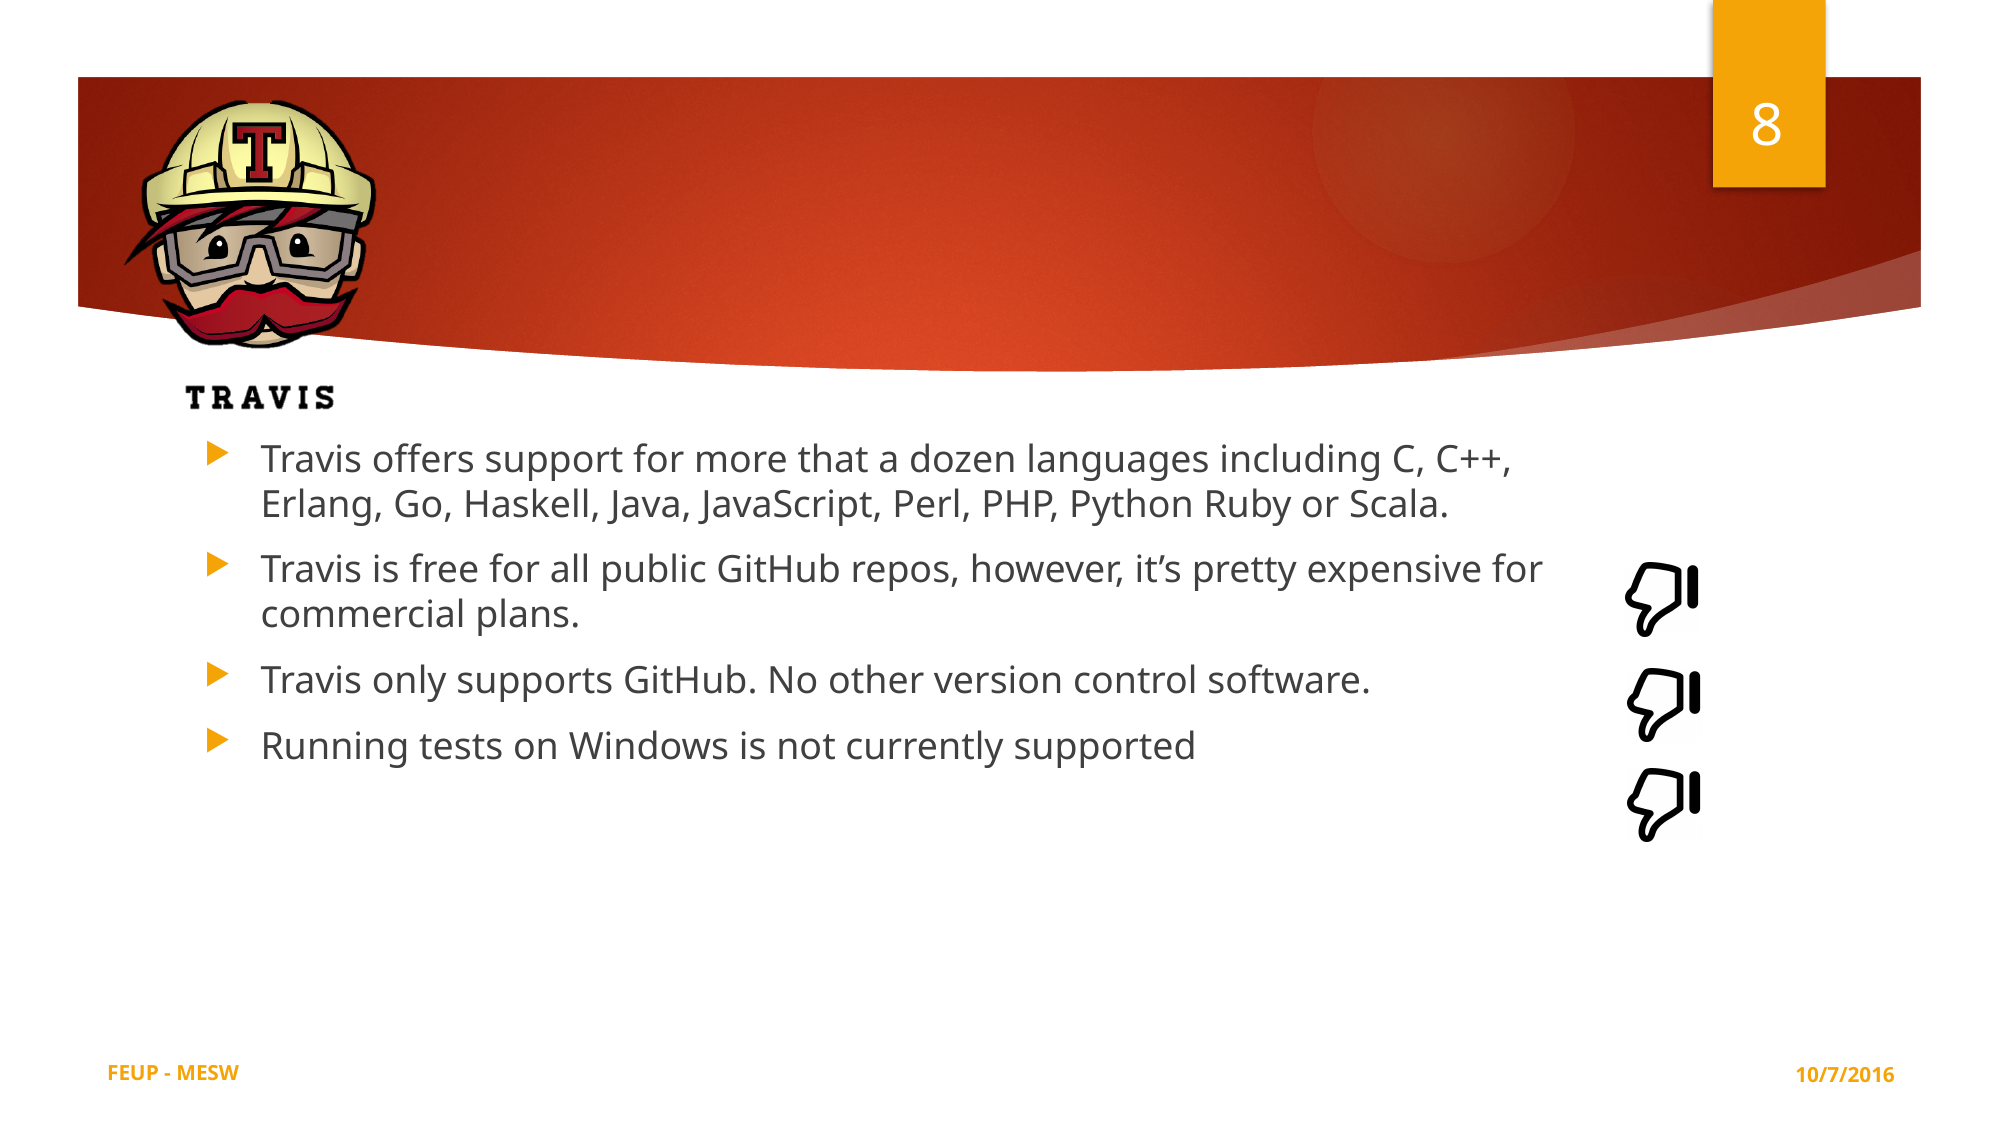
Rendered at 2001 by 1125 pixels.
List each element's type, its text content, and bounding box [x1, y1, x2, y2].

picture [1626, 667, 1701, 742]
picture [1624, 562, 1699, 637]
picture [2, 62, 512, 445]
slide_number 8 [1698, 48, 1836, 175]
list Travis offers support for more that a dozen languages including C, C++, Erlang, Go, Haskell, Java, JavaScript, Perl, PHP, Python Ruby or Scala. Travis is free for all public GitHub repos, however, it’s pretty expensive for commercial plans. Travis only supports GitHub. No other version control software. Running tests on Windows is not currently supported [189, 427, 1627, 988]
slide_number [1747, 1048, 1910, 1099]
footer FEUP - MESW [92, 1048, 726, 1099]
picture [1626, 767, 1701, 843]
